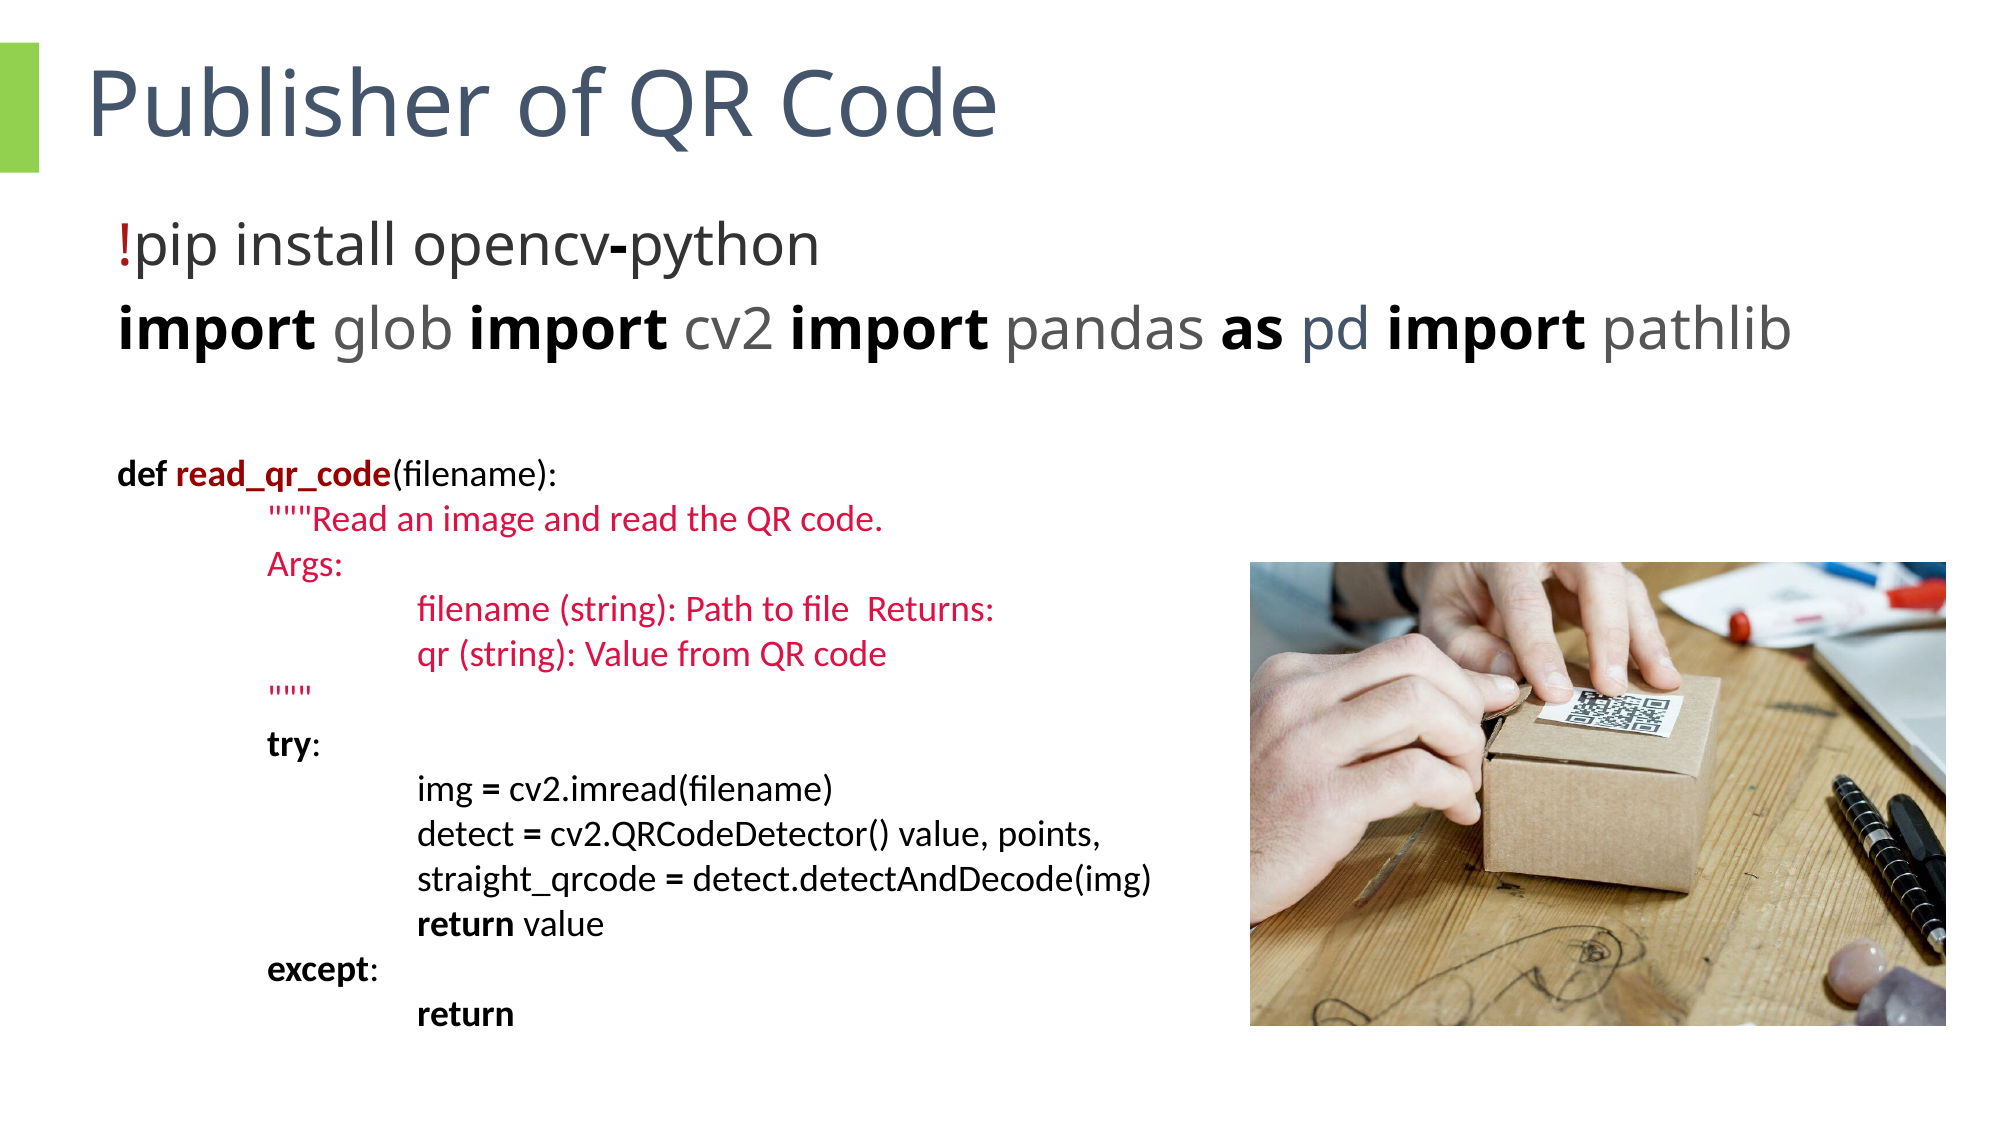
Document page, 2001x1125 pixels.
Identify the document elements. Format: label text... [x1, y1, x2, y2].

picture [1250, 562, 1946, 1026]
title Publisher of QR Code [70, 42, 1489, 171]
list !pip install opencv-python import glob import cv2 import pandas as pd import pathlib [102, 208, 1903, 951]
text_box def read_qr_code(filename): """Read an image and read the QR code. Args: filename (string): Path to file Returns: qr (string): Value from QR code """ try: img = cv2.imread(filename) detect = cv2.QRCodeDetector() value, points, straight_qrcode = detect.detectAndDecode(img) return value except: return [102, 441, 1181, 1041]
